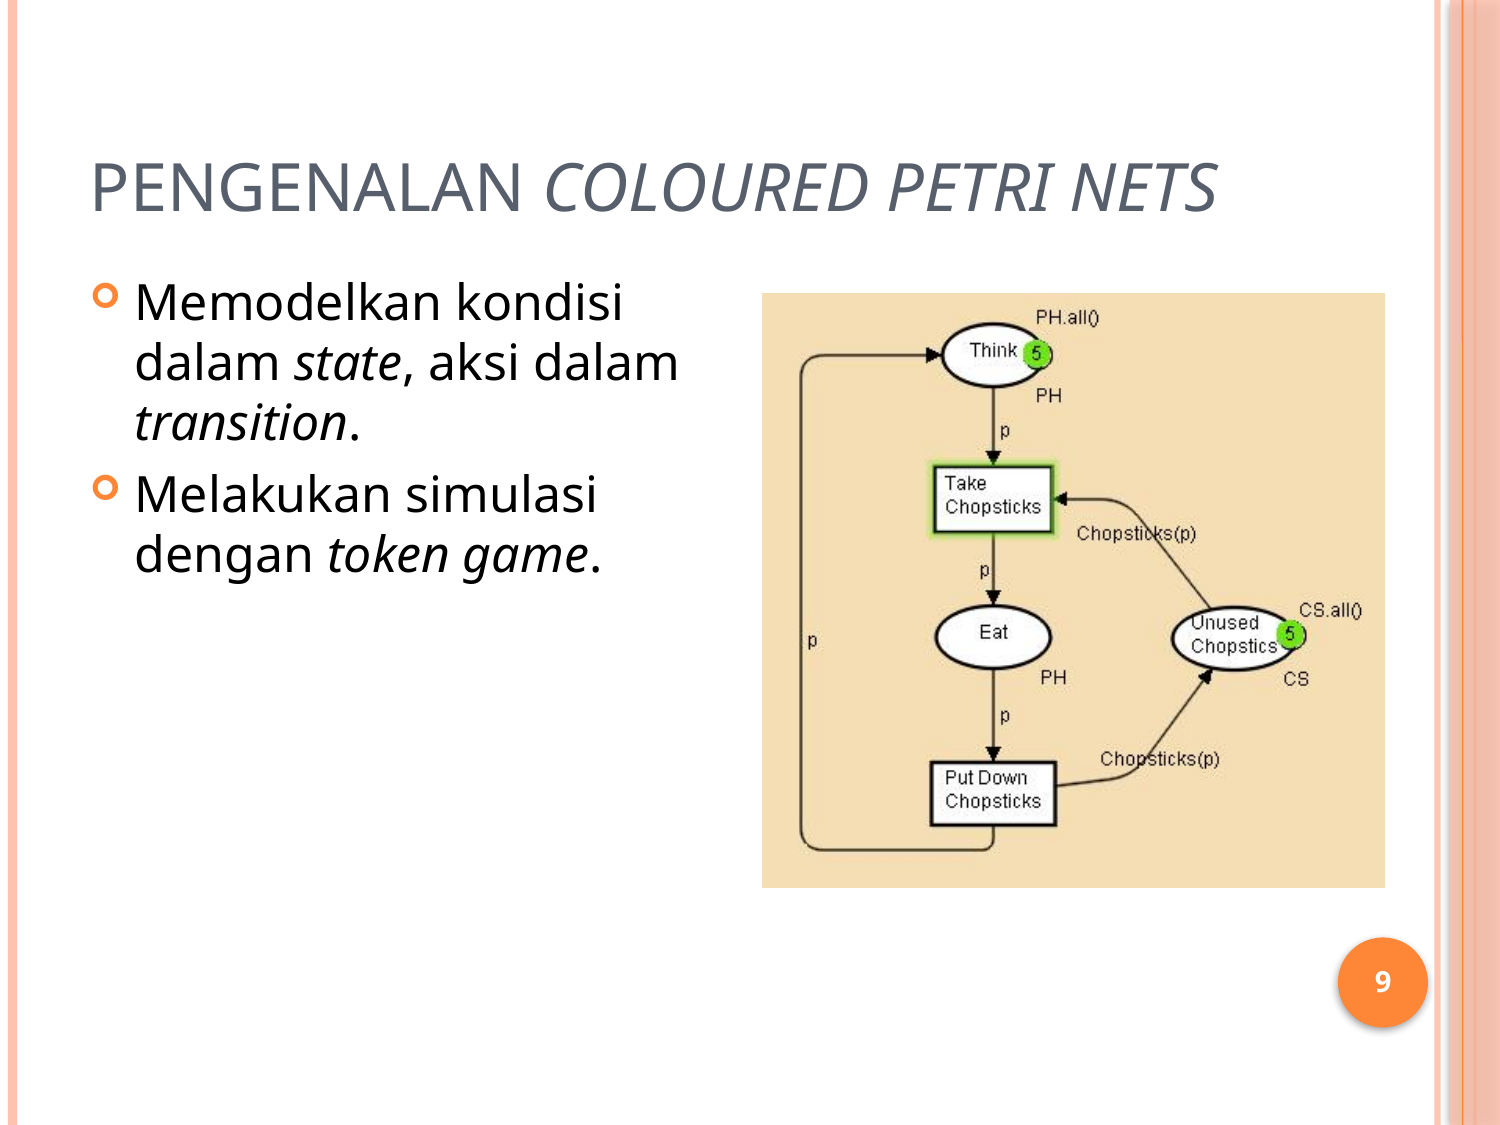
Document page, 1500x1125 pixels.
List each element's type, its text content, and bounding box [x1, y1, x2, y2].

title Pengenalan Coloured Petri Nets [75, 45, 1300, 233]
slide_number 9 [1333, 940, 1434, 1027]
picture [761, 293, 1385, 888]
list Memodelkan kondisi dalam state, aksi dalam transition. Melakukan simulasi dengan token game. [75, 262, 750, 1005]
